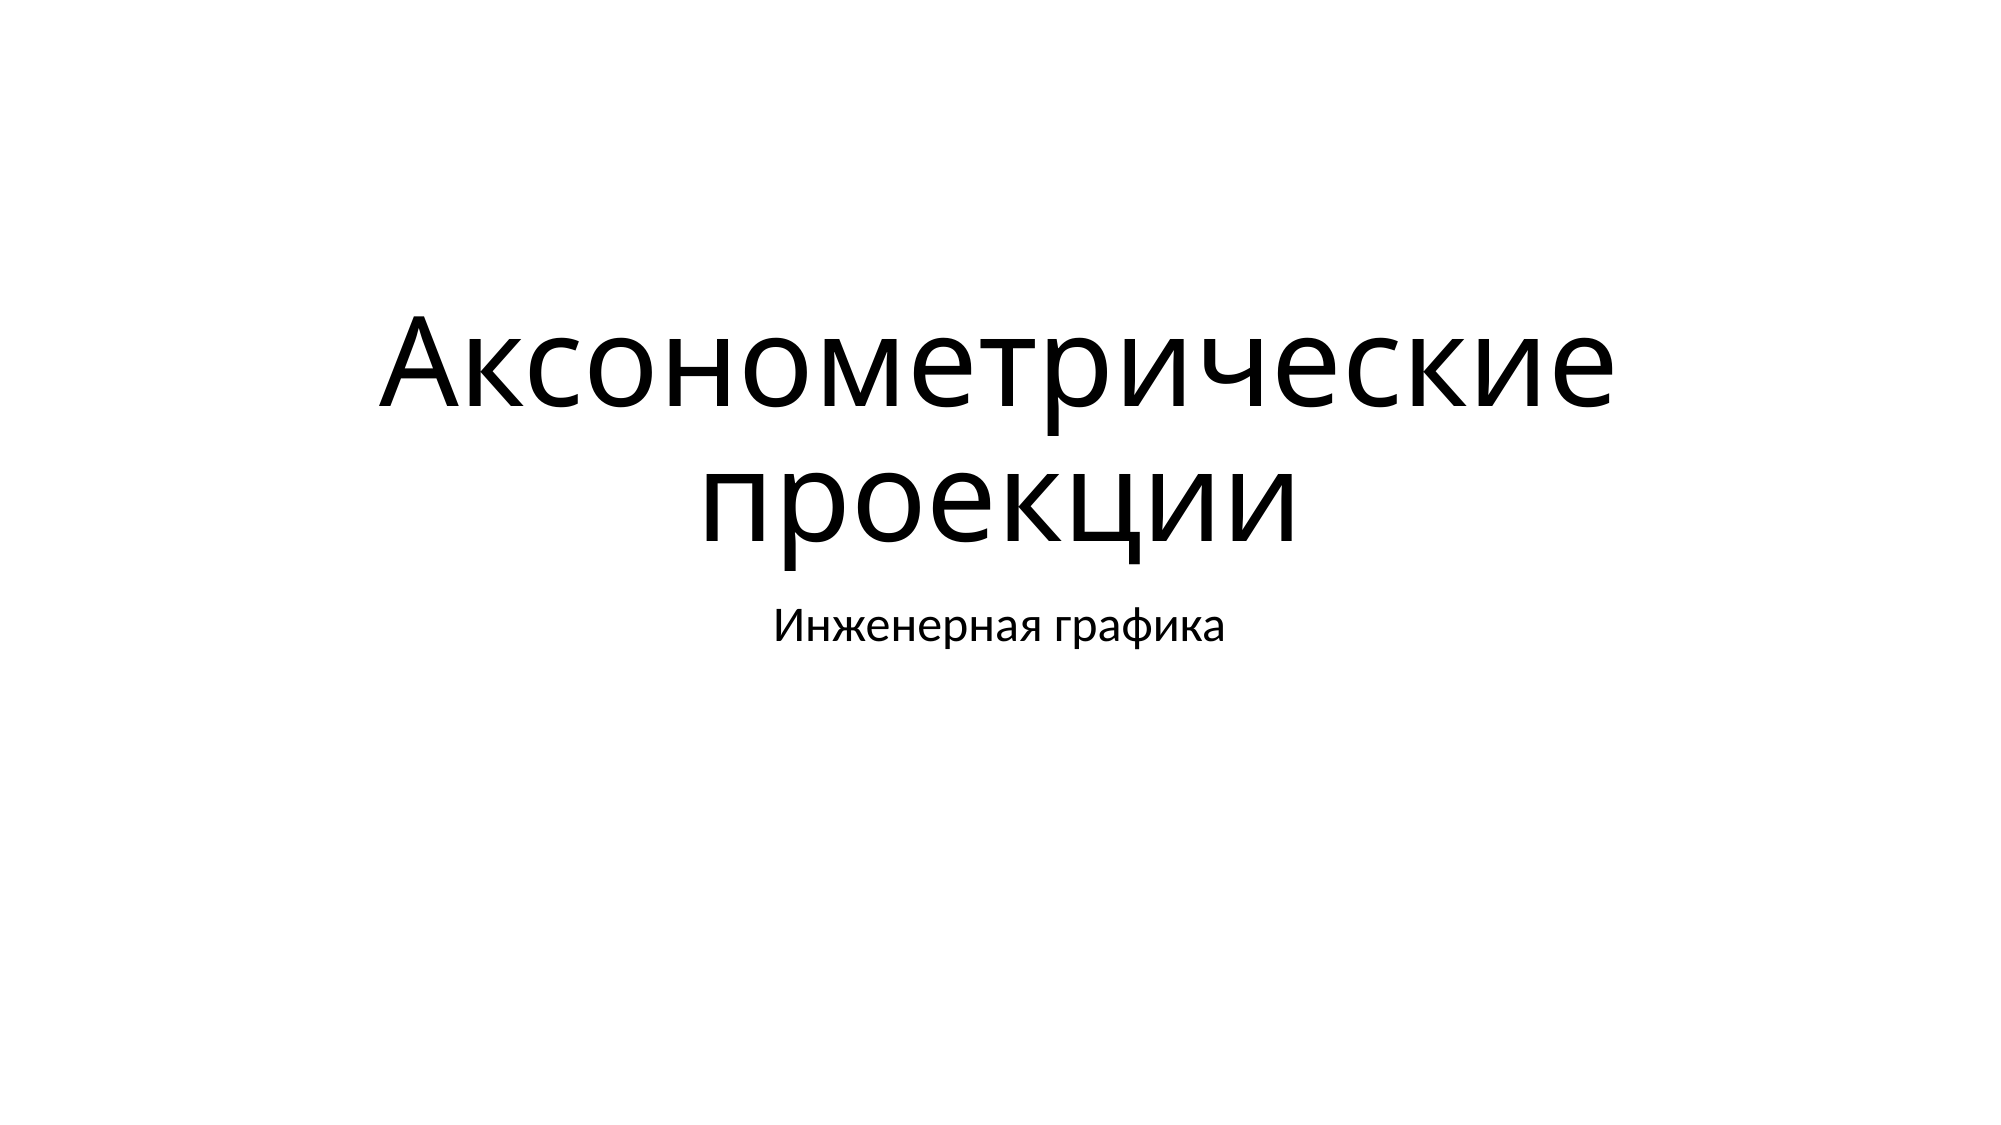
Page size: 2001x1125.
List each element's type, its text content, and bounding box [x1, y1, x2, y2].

subtitle Инженерная графика [249, 590, 1750, 863]
title Аксонометрические проекции [249, 184, 1750, 576]
